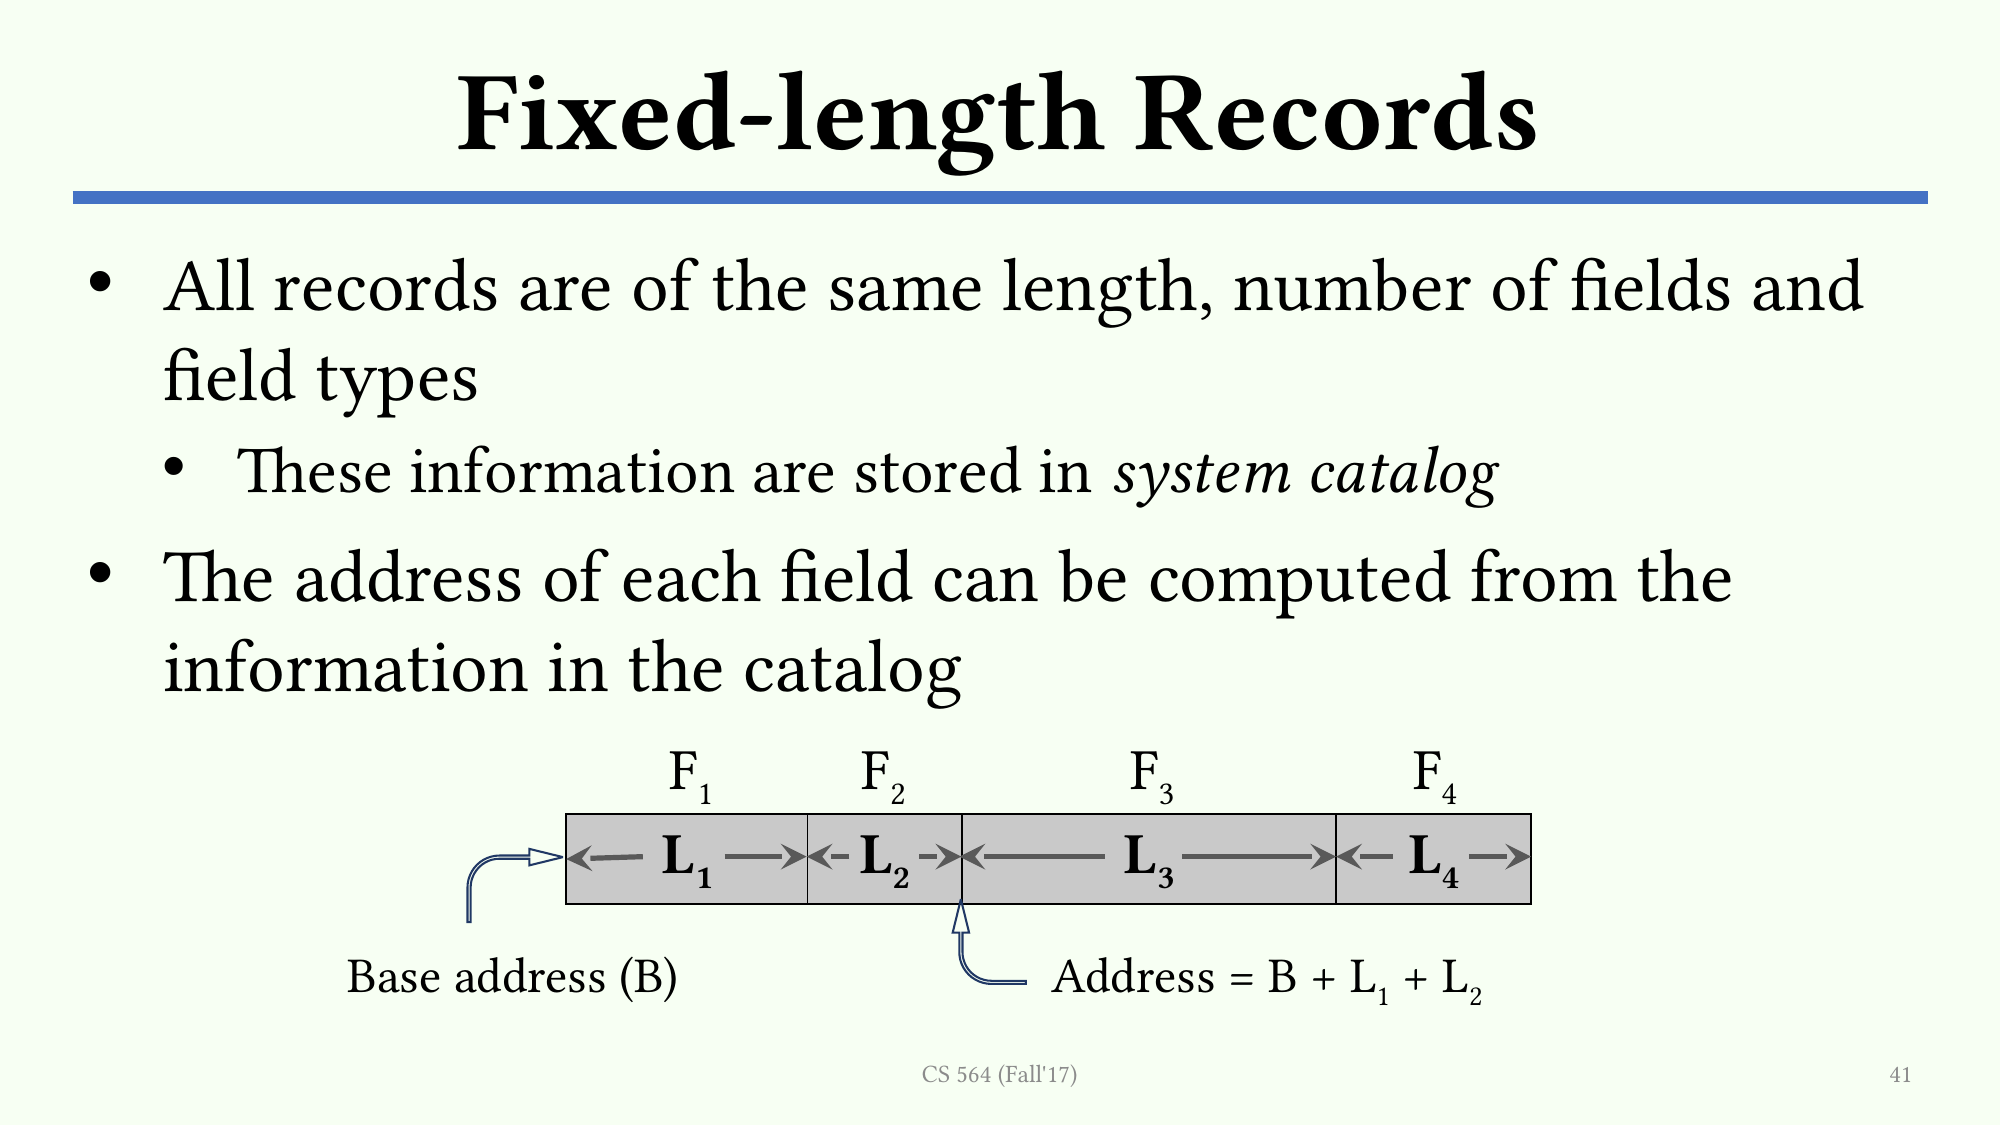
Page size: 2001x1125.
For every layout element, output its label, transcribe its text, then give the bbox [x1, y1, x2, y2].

text_box Base address (B) [327, 935, 700, 1010]
title Fixed-length Records [72, 35, 1928, 191]
text_box [951, 898, 1027, 985]
text_box F3 [1081, 723, 1224, 819]
text_box F2 [812, 723, 955, 819]
table_header L4 [1337, 815, 1530, 903]
table_header L3 [963, 815, 1335, 903]
list All records are of the same length, number of fields and field types These information are stored in system catalog The address of each field can be computed from the information in the catalog [72, 227, 1928, 1043]
slide_number 41 [1412, 1042, 1928, 1103]
table_header L1 [567, 815, 807, 903]
table_header L2 [808, 815, 961, 903]
text_box Address = B + L1 + L2 [1027, 935, 1507, 1018]
text_box F4 [1363, 723, 1507, 819]
footer CS 564 (Fall'17) [662, 1042, 1338, 1103]
text_box F1 [620, 724, 763, 819]
text_box [466, 847, 564, 924]
